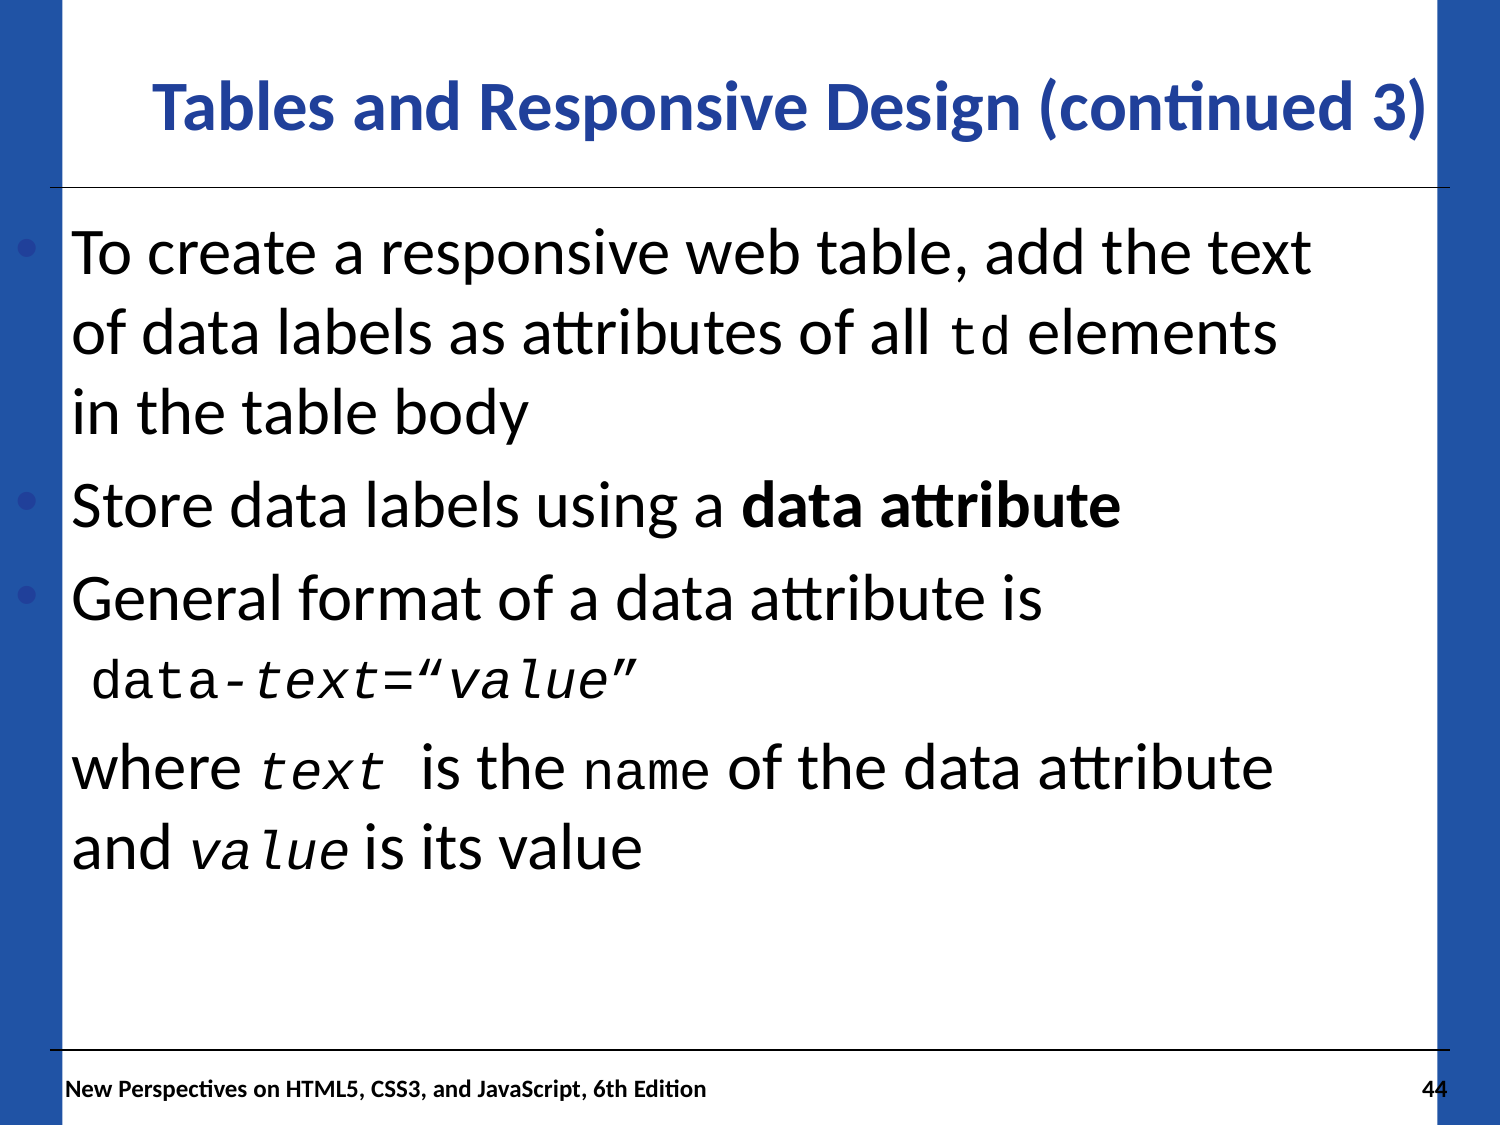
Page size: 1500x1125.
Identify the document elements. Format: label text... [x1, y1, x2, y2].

list To create a responsive web table, add the text of data labels as attributes of all td elements in the table body Store data labels using a data attribute General format of a data attribute is data-text=“value” where text is the name of the data attribute and value is its value [0, 199, 1351, 1006]
footer New Perspectives on HTML5, CSS3, and JavaScript, 6th Edition [50, 1050, 1400, 1125]
slide_number 44 [1400, 1050, 1463, 1125]
title Tables and Responsive Design (continued 3) [137, 24, 1500, 181]
